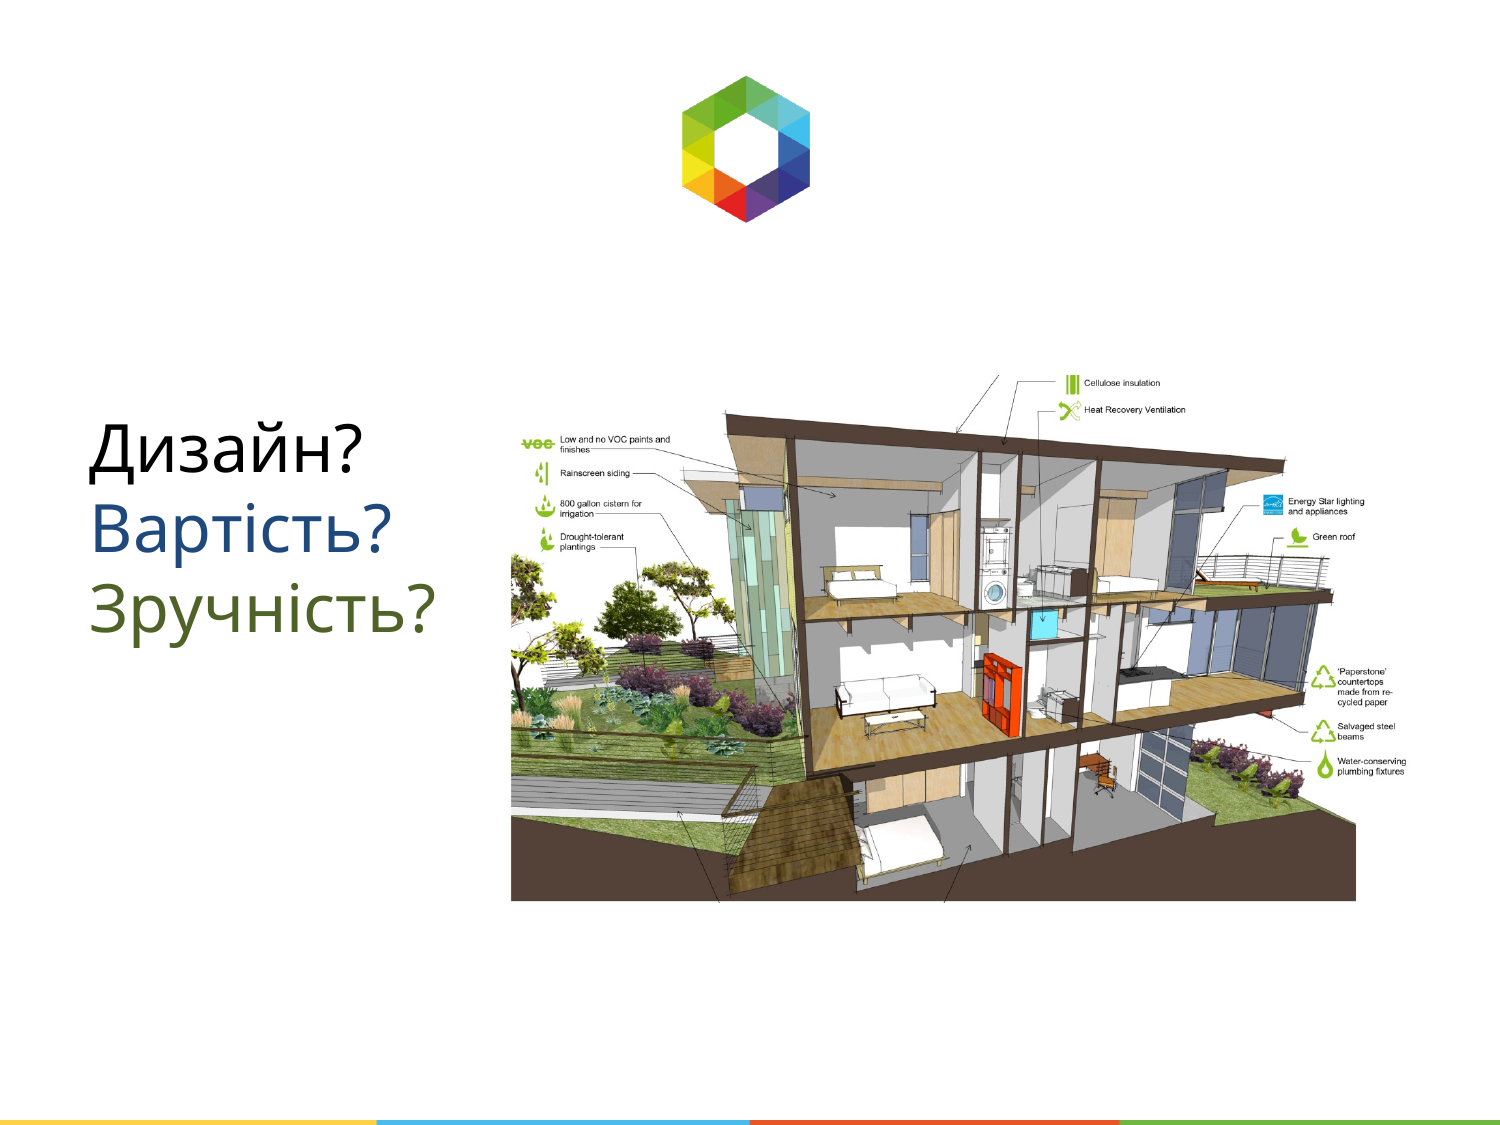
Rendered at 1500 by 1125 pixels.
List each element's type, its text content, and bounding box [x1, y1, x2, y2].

picture [681, 74, 810, 223]
text_box Дизайн? Вартість? Зручність? [74, 398, 1425, 1005]
picture [0, 1120, 1500, 1125]
picture [471, 374, 1426, 903]
